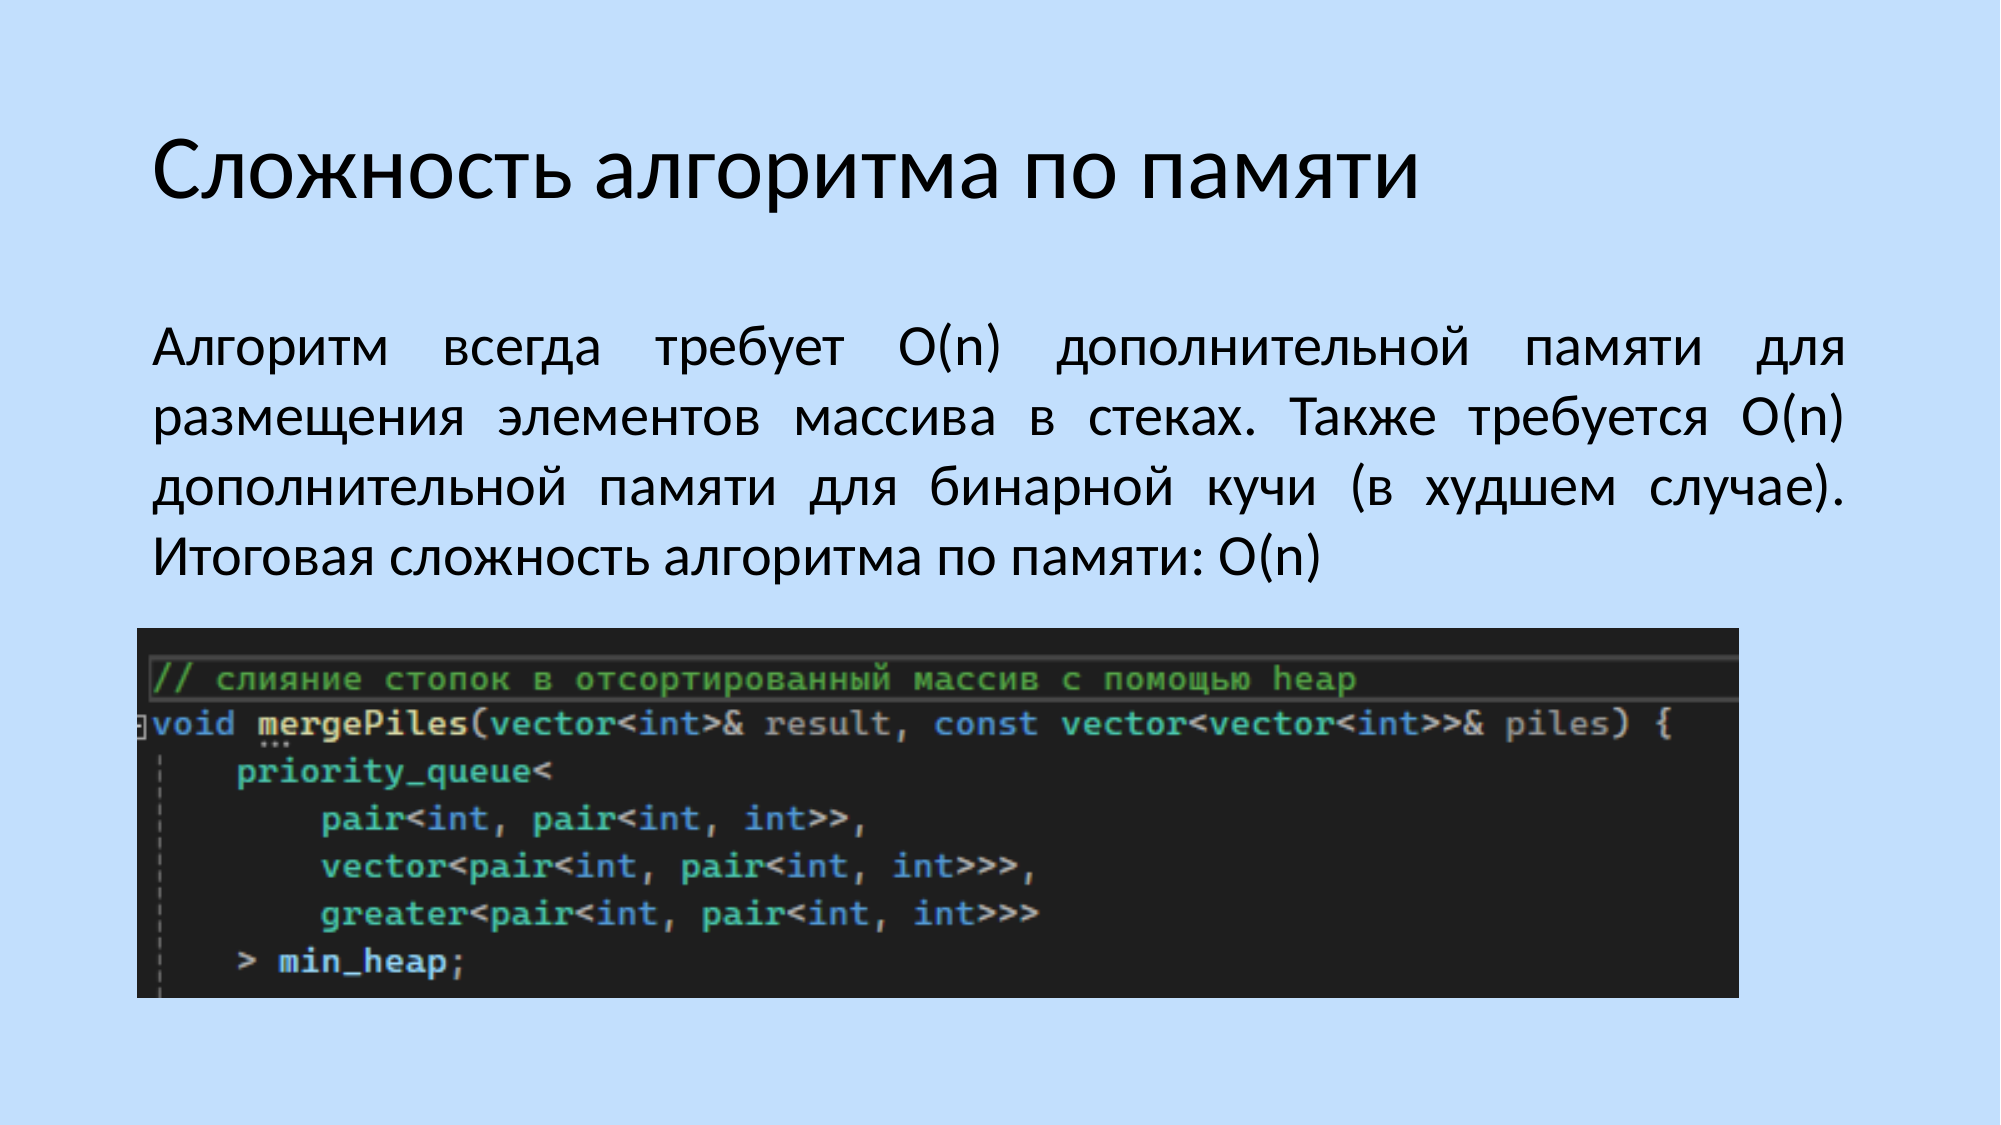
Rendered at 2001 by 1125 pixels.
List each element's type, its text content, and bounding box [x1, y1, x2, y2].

picture [137, 628, 1739, 998]
list Алгоритм всегда требует O(n) дополнительной памяти для размещения элементов массива в стеках. Также требуется O(n) дополнительной памяти для бинарной кучи (в худшем случае). Итоговая сложность алгоритма по памяти: O(n) [137, 299, 1863, 1014]
title Сложность алгоритма по памяти [137, 59, 1863, 278]
